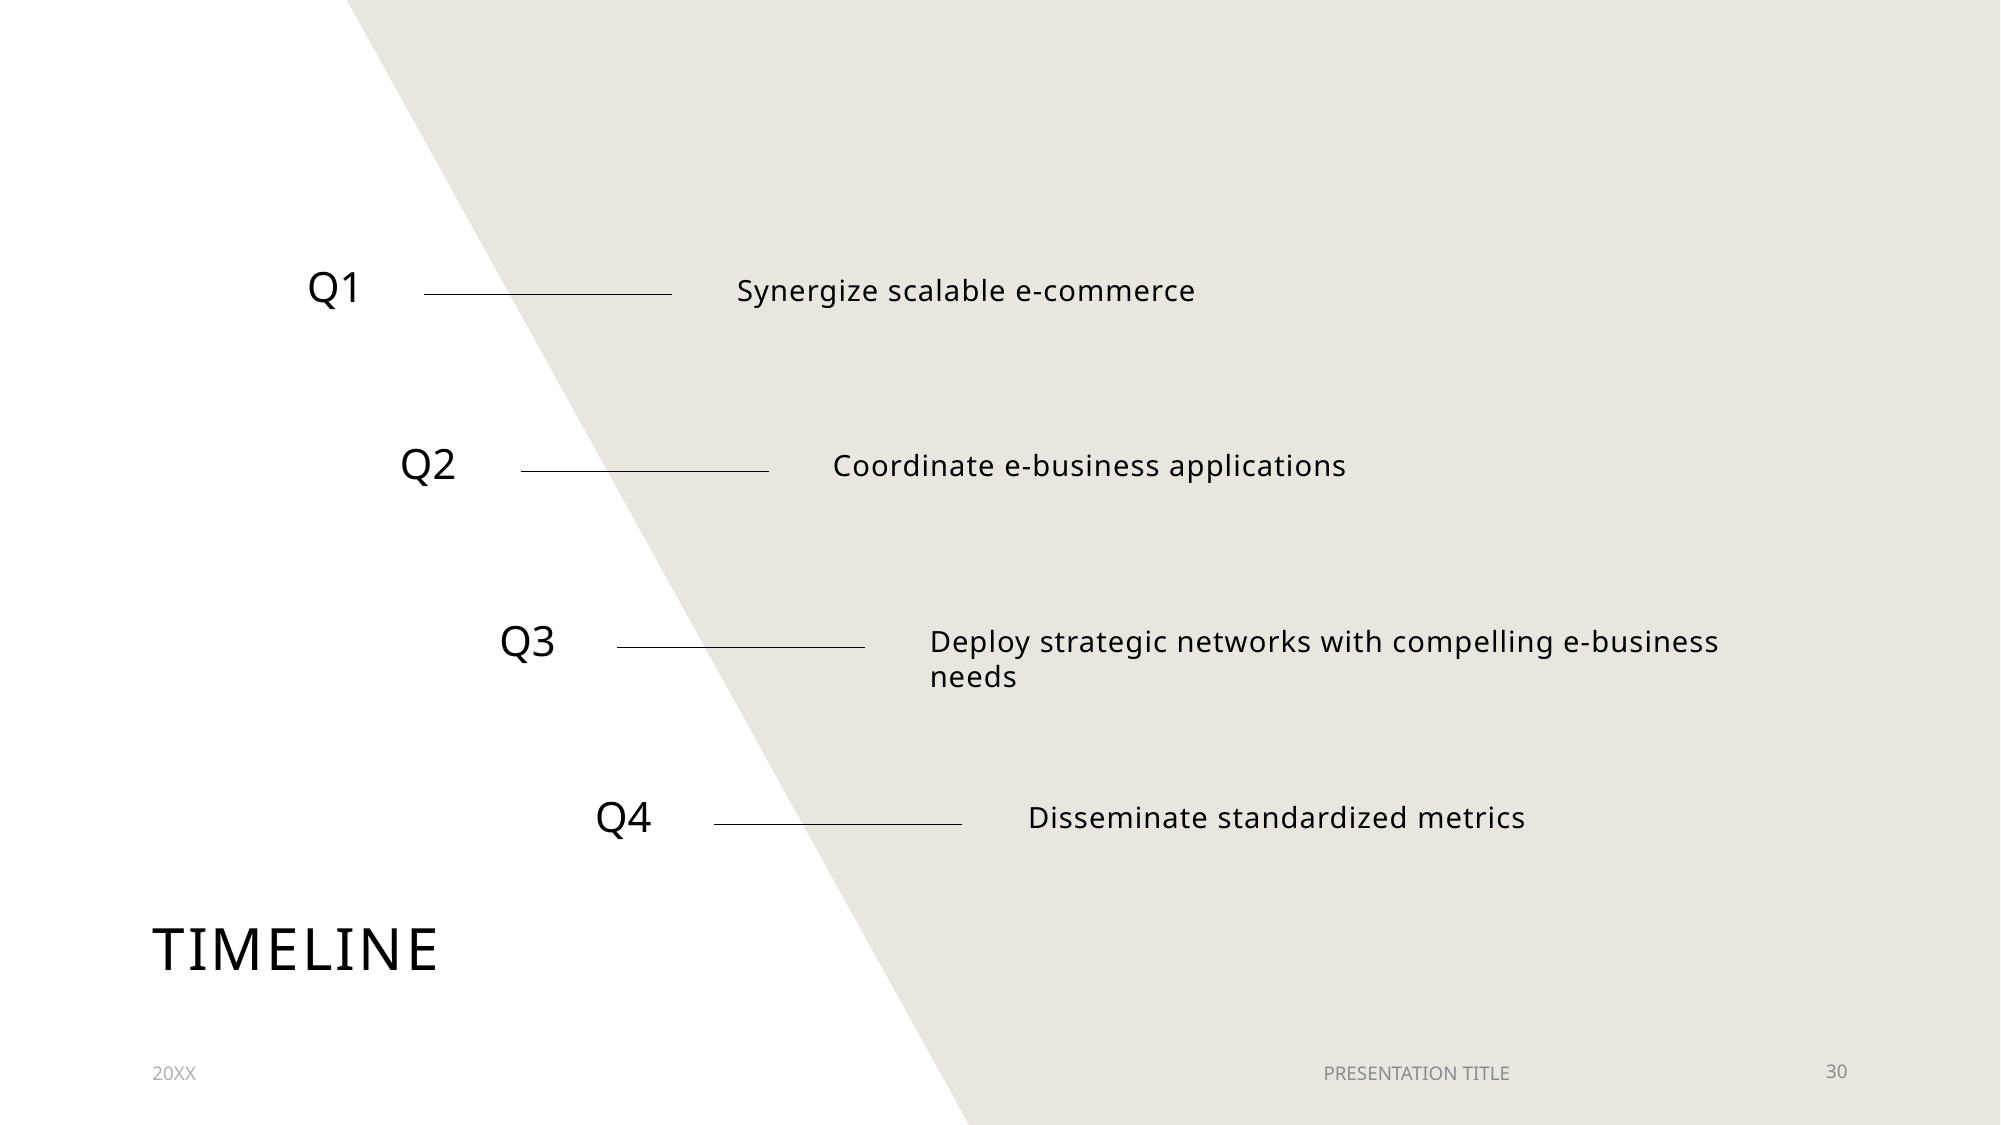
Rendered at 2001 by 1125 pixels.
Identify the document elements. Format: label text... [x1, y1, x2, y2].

list Disseminate standardized metrics [1013, 791, 1851, 958]
list Coordinate e-business applications [817, 440, 1655, 606]
footer PRESENTATION TITLE [1107, 1042, 1727, 1103]
slide_number 30 [1773, 1042, 1863, 1103]
list Q3 [219, 600, 571, 685]
list Q4 [315, 777, 667, 862]
list Q1 [27, 247, 379, 332]
list Deploy strategic networks with compelling e-business needs [914, 616, 1752, 782]
slide_number 20XX [137, 1042, 588, 1103]
list Q2 [120, 423, 472, 509]
list Synergize scalable e-commerce [722, 264, 1559, 431]
title TIMELINE [137, 903, 808, 1000]
